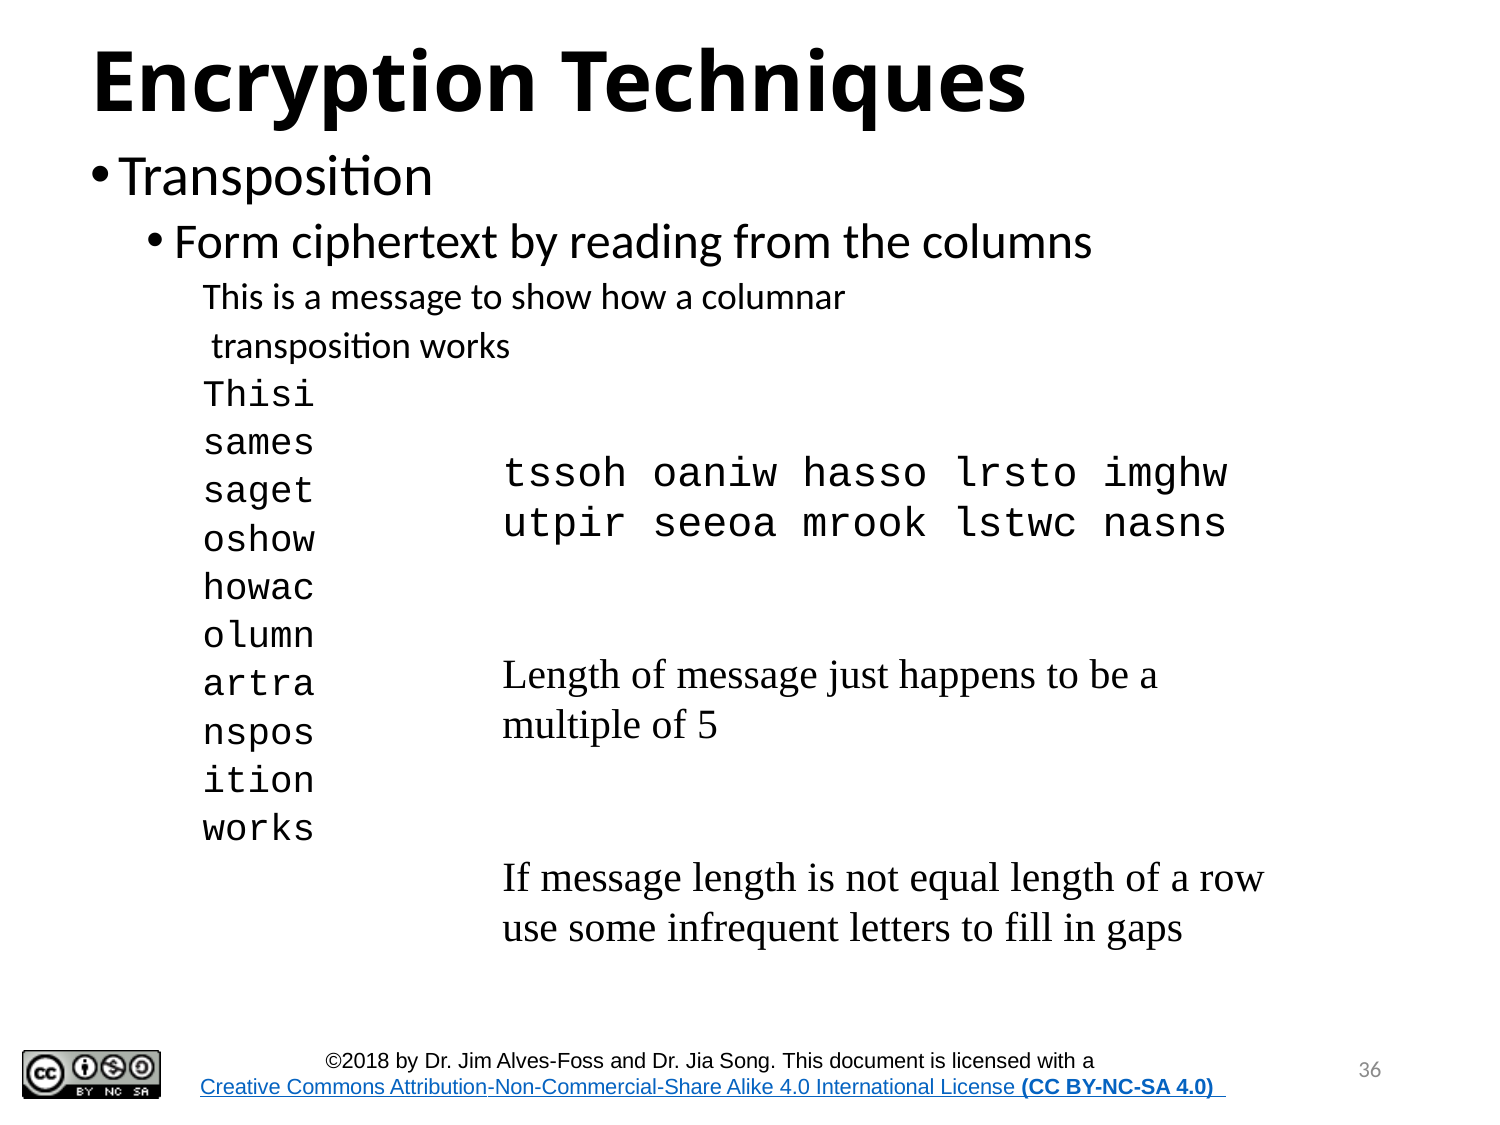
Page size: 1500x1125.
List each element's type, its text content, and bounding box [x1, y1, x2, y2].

text_box tssoh oaniw hasso lrsto imghw utpir seeoa mrook lstwc nasns Length of message just happens to be a multiple of 5 If message length is not equal length of a row use some infrequent letters to fill in gaps [487, 437, 1288, 958]
list Transposition Form ciphertext by reading from the columns This is a message to show how a columnar transposition works Thisi sames saget oshow howac olumn artra nspos ition works [74, 137, 1426, 1109]
title Encryption Techniques [74, 19, 1426, 137]
picture [22, 1050, 74, 1099]
slide_number 36 [1315, 1038, 1397, 1099]
